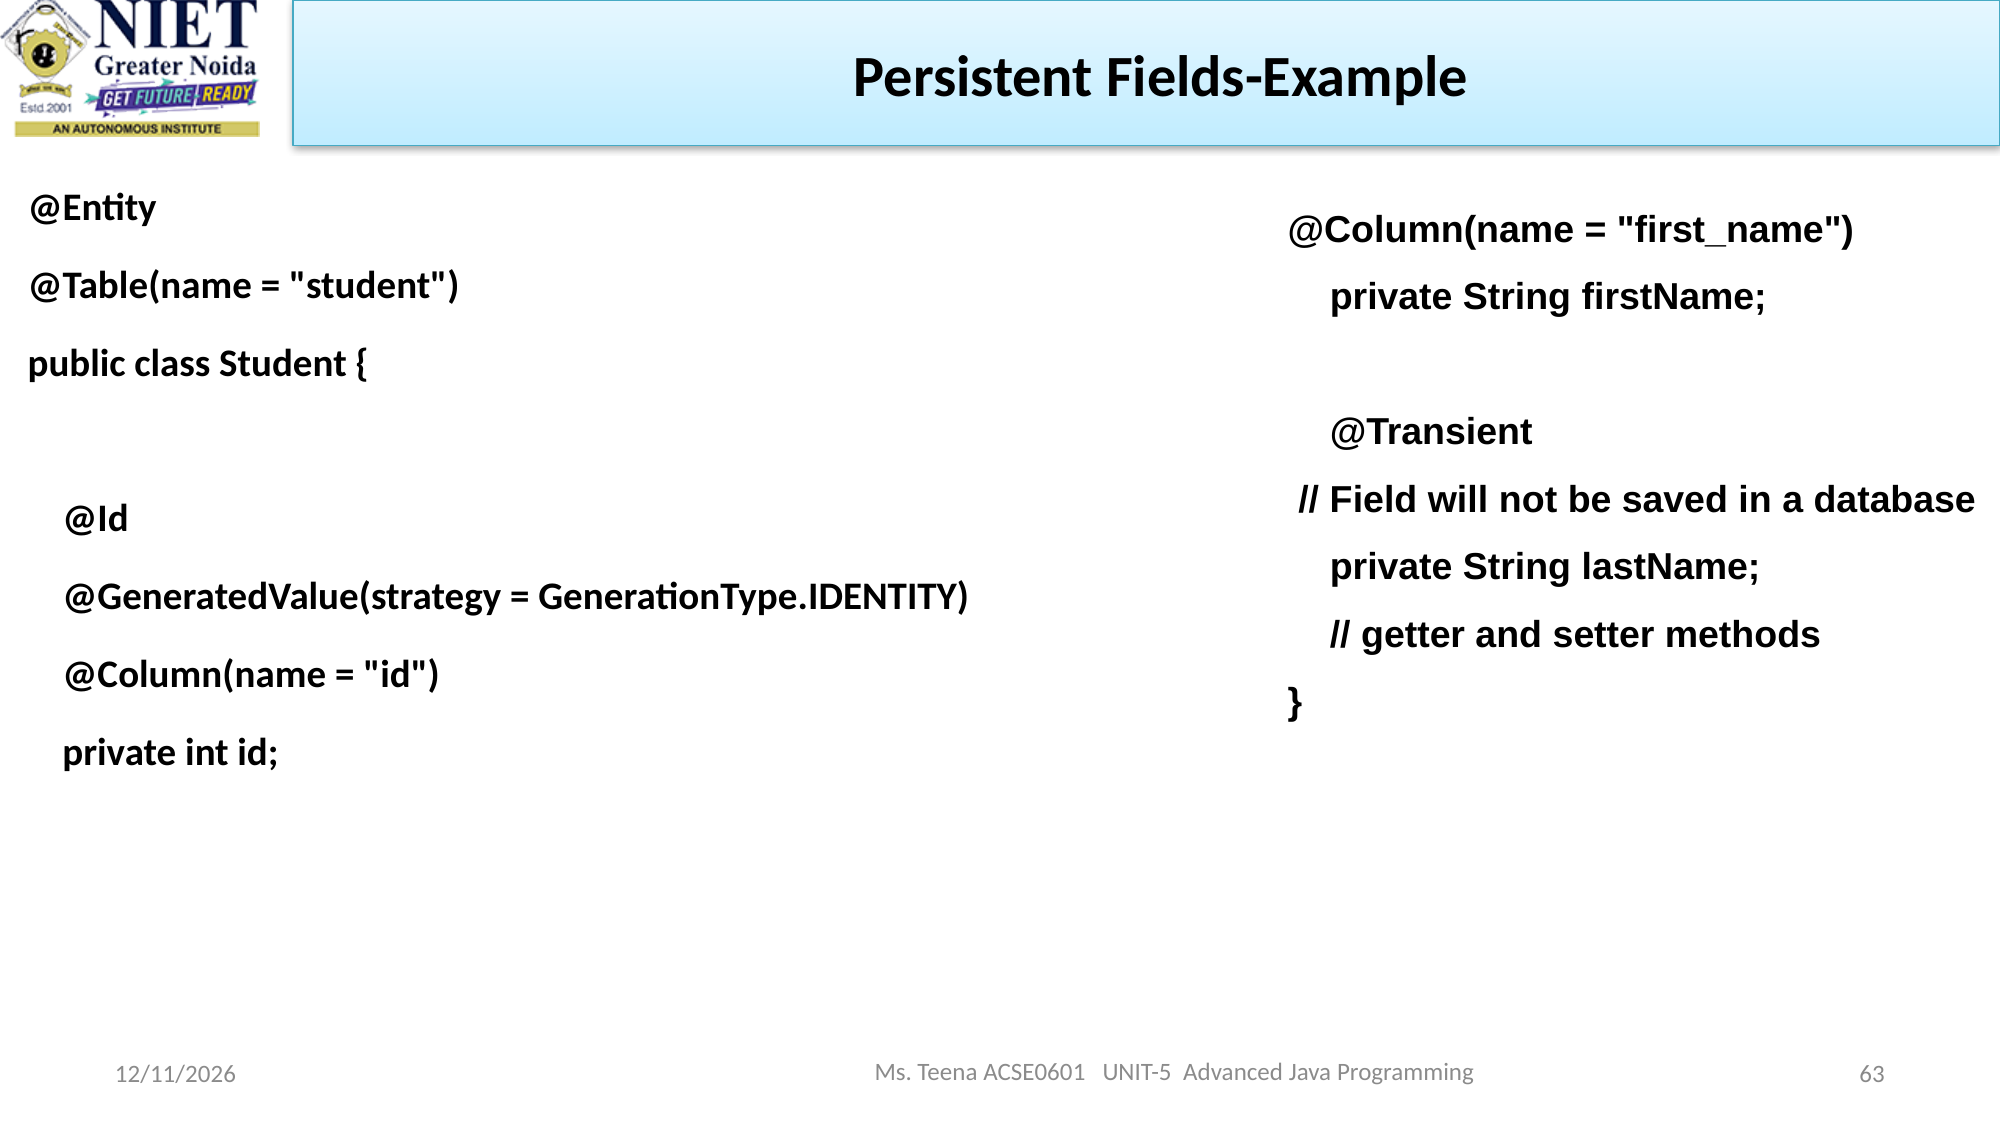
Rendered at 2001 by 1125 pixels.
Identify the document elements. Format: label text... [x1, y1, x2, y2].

slide_number 63 [1433, 1042, 1900, 1103]
list @Entity @Table(name = "student") public class Student { @Id @GeneratedValue(strategy = GenerationType.IDENTITY) @Column(name = "id") private int id; [12, 150, 1050, 948]
text_box @Column(name = "first_name") private String firstName; @Transient // Field will not be saved in a database private String lastName; // getter and setter methods } [1272, 174, 2000, 730]
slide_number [99, 1042, 567, 1103]
picture [0, 0, 260, 137]
footer Ms. Teena ACSE0601 UNIT-5 Advanced Java Programming [662, 1037, 1688, 1103]
text_box Persistent Fields-Example [292, 0, 2000, 146]
